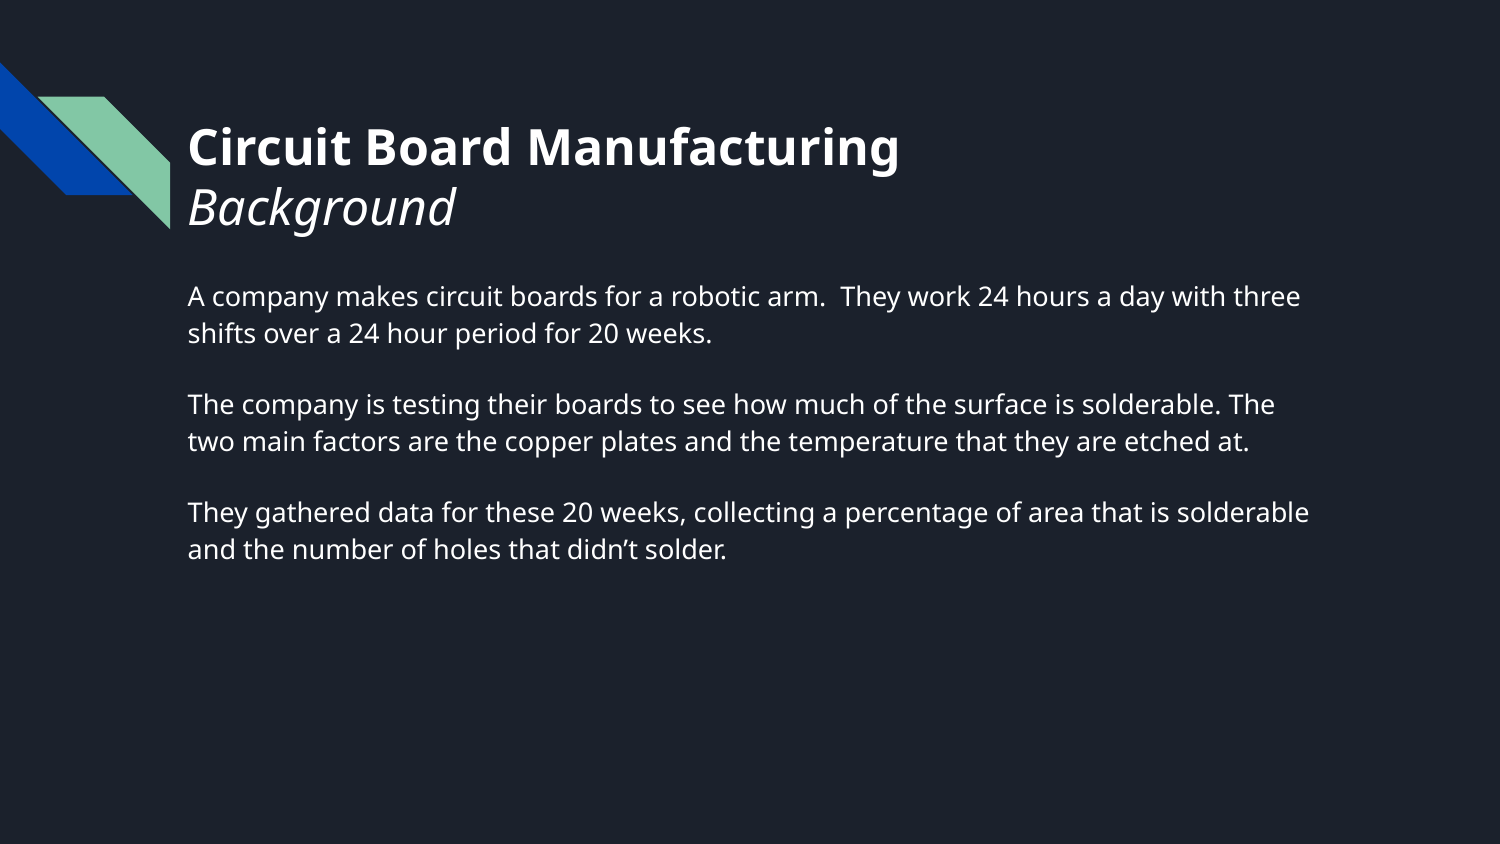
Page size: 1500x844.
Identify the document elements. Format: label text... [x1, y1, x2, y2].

title Circuit Board Manufacturing Background [172, 100, 1328, 252]
list A company makes circuit boards for a robotic arm. They work 24 hours a day with three shifts over a 24 hour period for 20 weeks. The company is testing their boards to see how much of the surface is solderable. The two main factors are the copper plates and the temperature that they are etched at. They gathered data for these 20 weeks, collecting a percentage of area that is solderable and the number of holes that didn’t solder. [172, 259, 1328, 738]
